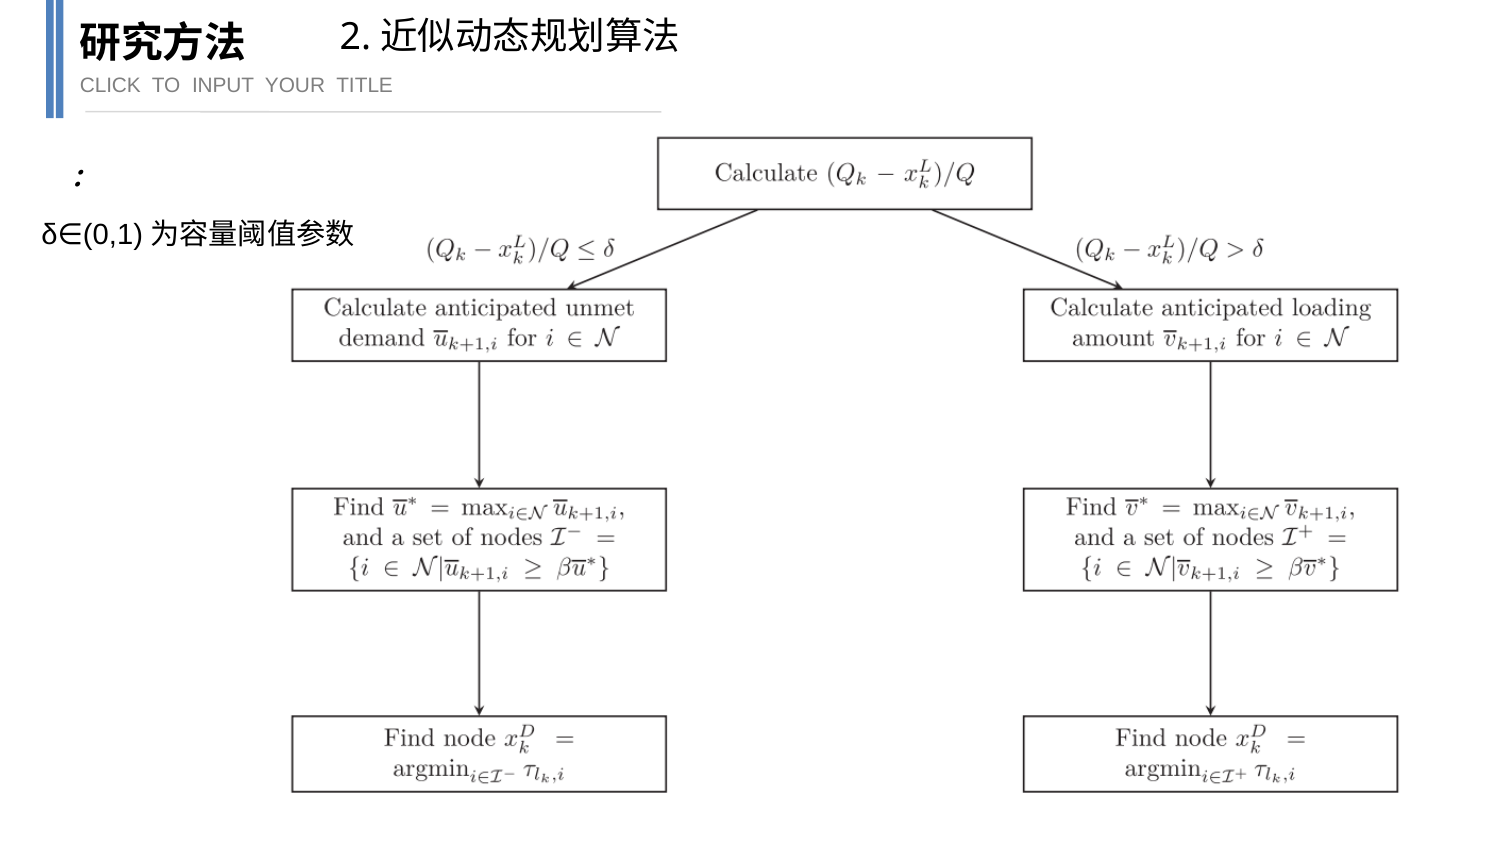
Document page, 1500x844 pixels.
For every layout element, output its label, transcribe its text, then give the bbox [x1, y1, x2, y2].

list CLICK TO INPUT YOUR TITLE [65, 84, 538, 106]
list 研究方法 [64, 8, 671, 84]
text_box 2.近似动态规划算法 [324, 4, 695, 64]
text_box δ∈(0,1)为容量阈值参数 [26, 207, 181, 258]
picture [181, 126, 1494, 844]
